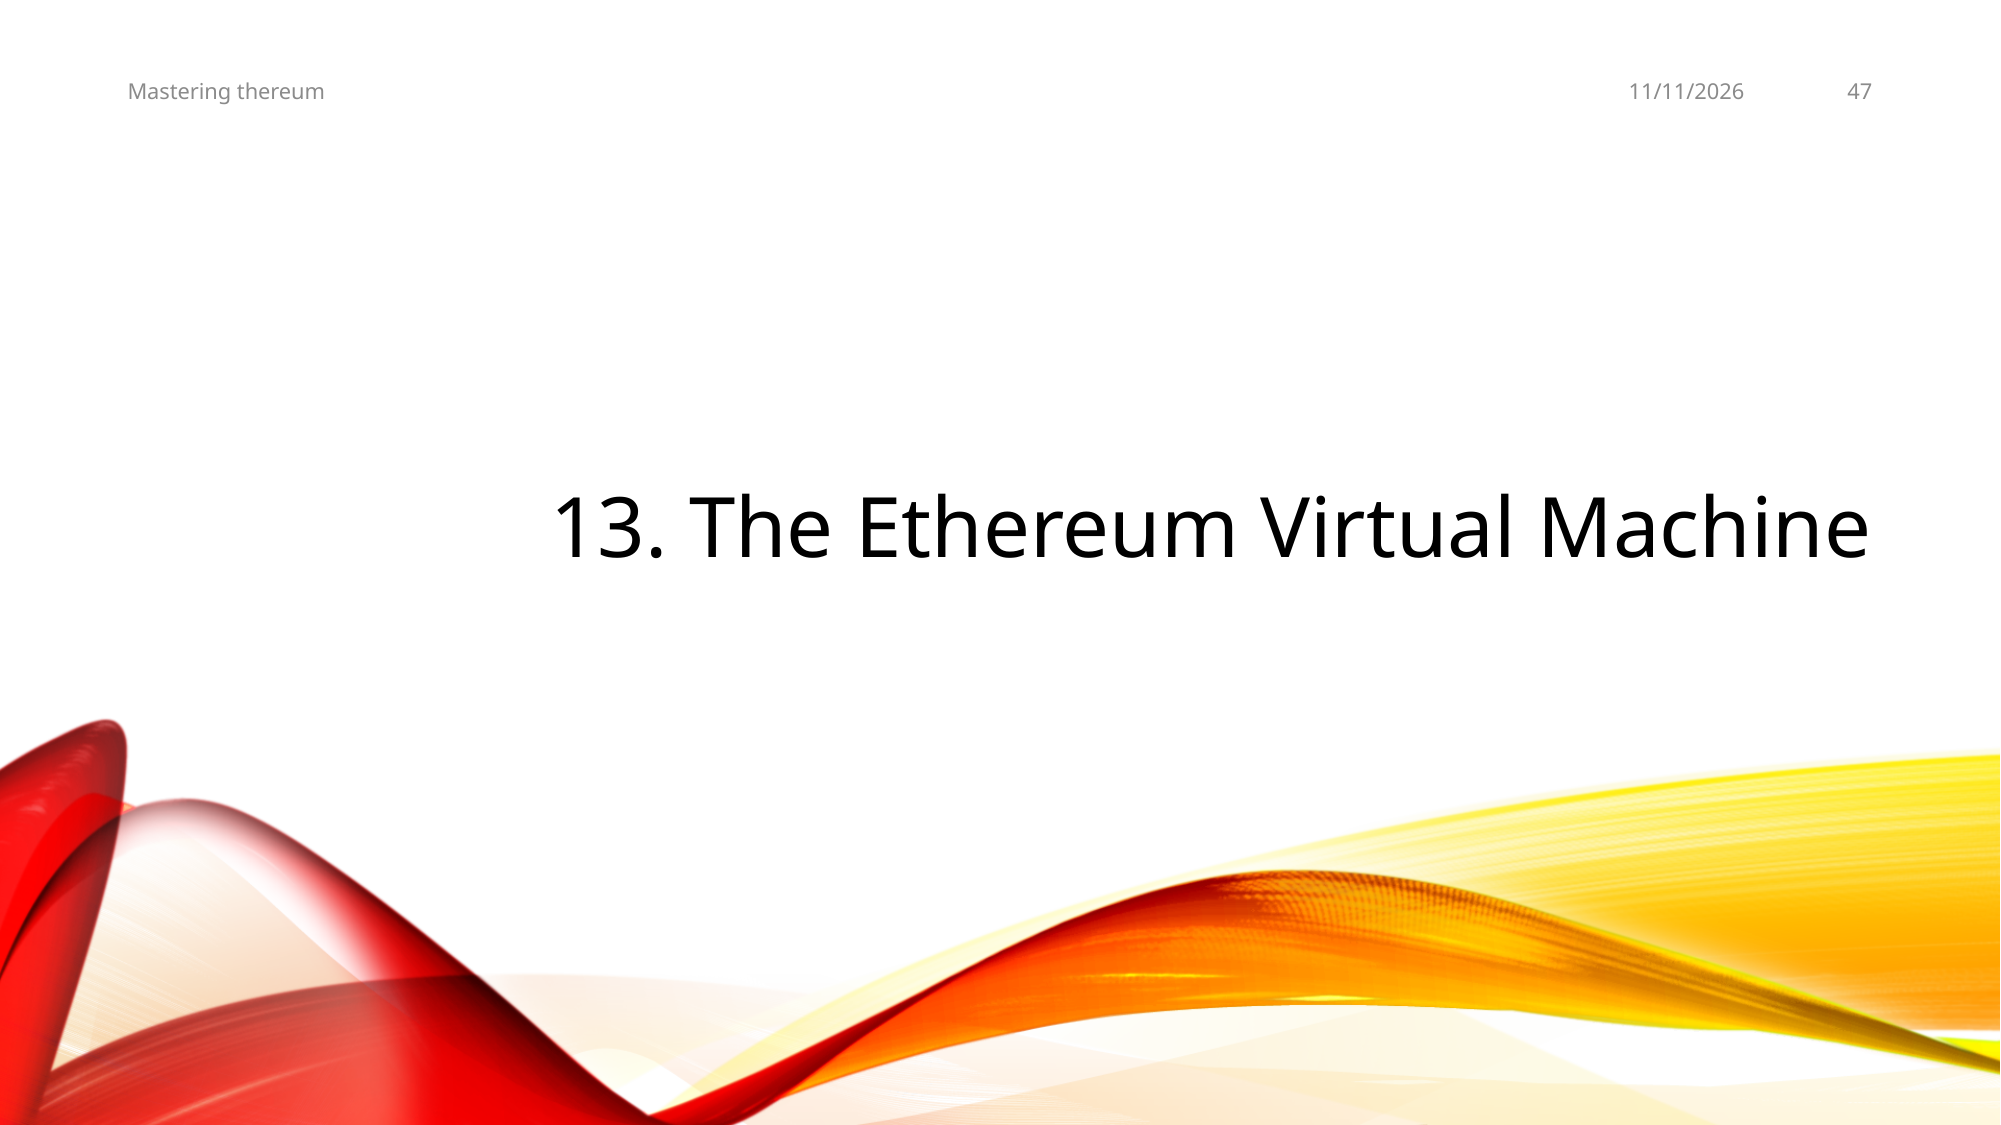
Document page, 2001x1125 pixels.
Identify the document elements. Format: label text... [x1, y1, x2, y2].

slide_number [1281, 62, 1760, 123]
title 13. The Ethereum Virtual Machine [112, 123, 1888, 584]
slide_number 47 [1781, 62, 1888, 123]
footer Mastering thereum [112, 62, 1260, 123]
picture [0, 717, 2000, 1125]
